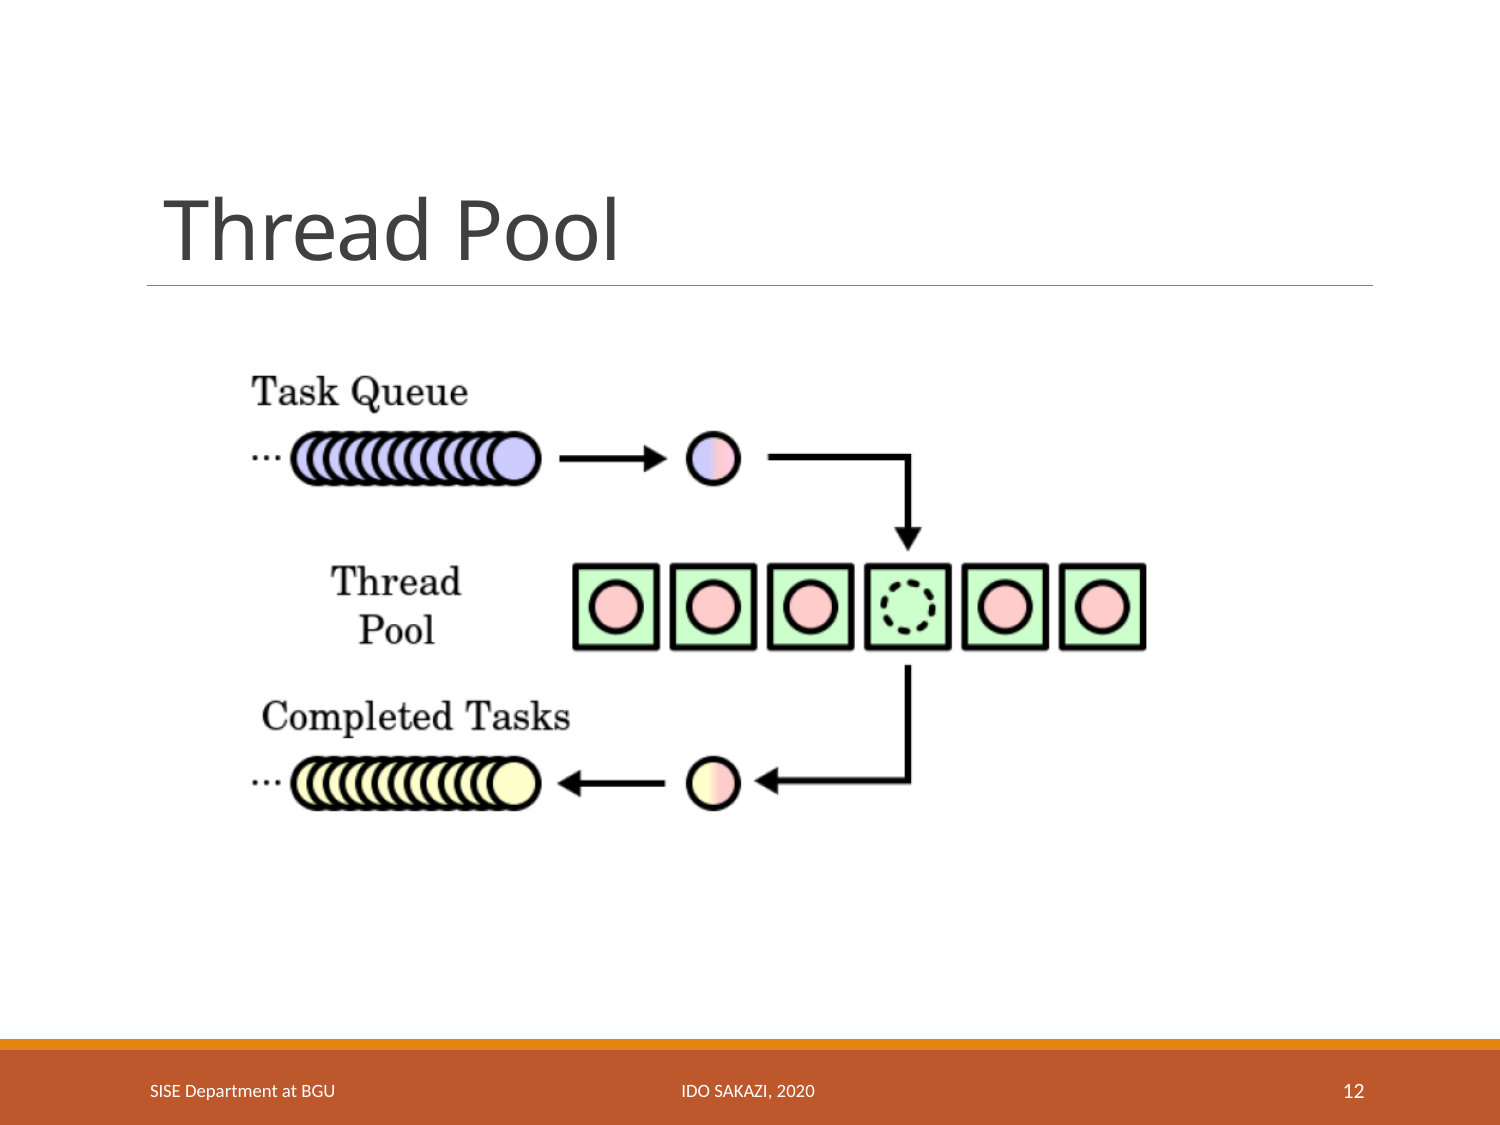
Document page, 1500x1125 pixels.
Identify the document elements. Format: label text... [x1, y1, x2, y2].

picture [194, 349, 1260, 924]
title Thread Pool [64, 47, 1459, 285]
slide_number 12 [1218, 1059, 1380, 1120]
footer Ido SAKaZi, 2020 [453, 1059, 1047, 1120]
slide_number SISE Department at BGU [135, 1059, 440, 1120]
